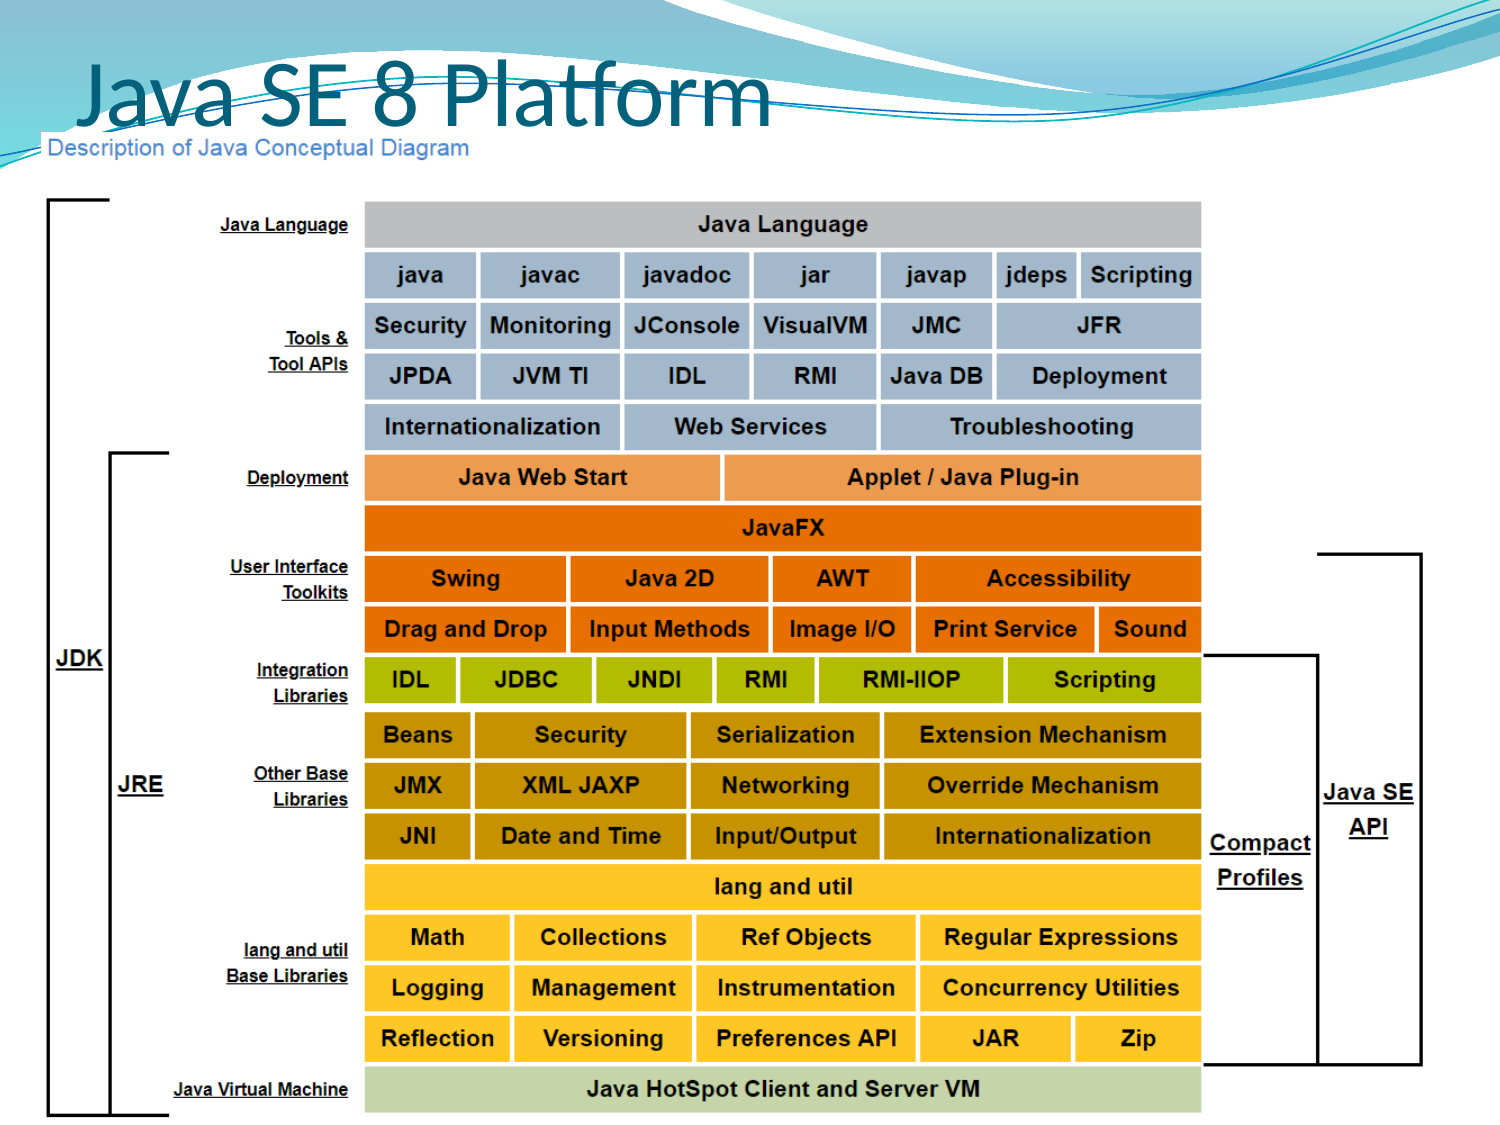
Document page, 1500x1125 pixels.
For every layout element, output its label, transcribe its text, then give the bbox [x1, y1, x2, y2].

picture [40, 132, 1433, 1125]
title Java SE 8 Platform [75, 22, 1426, 132]
